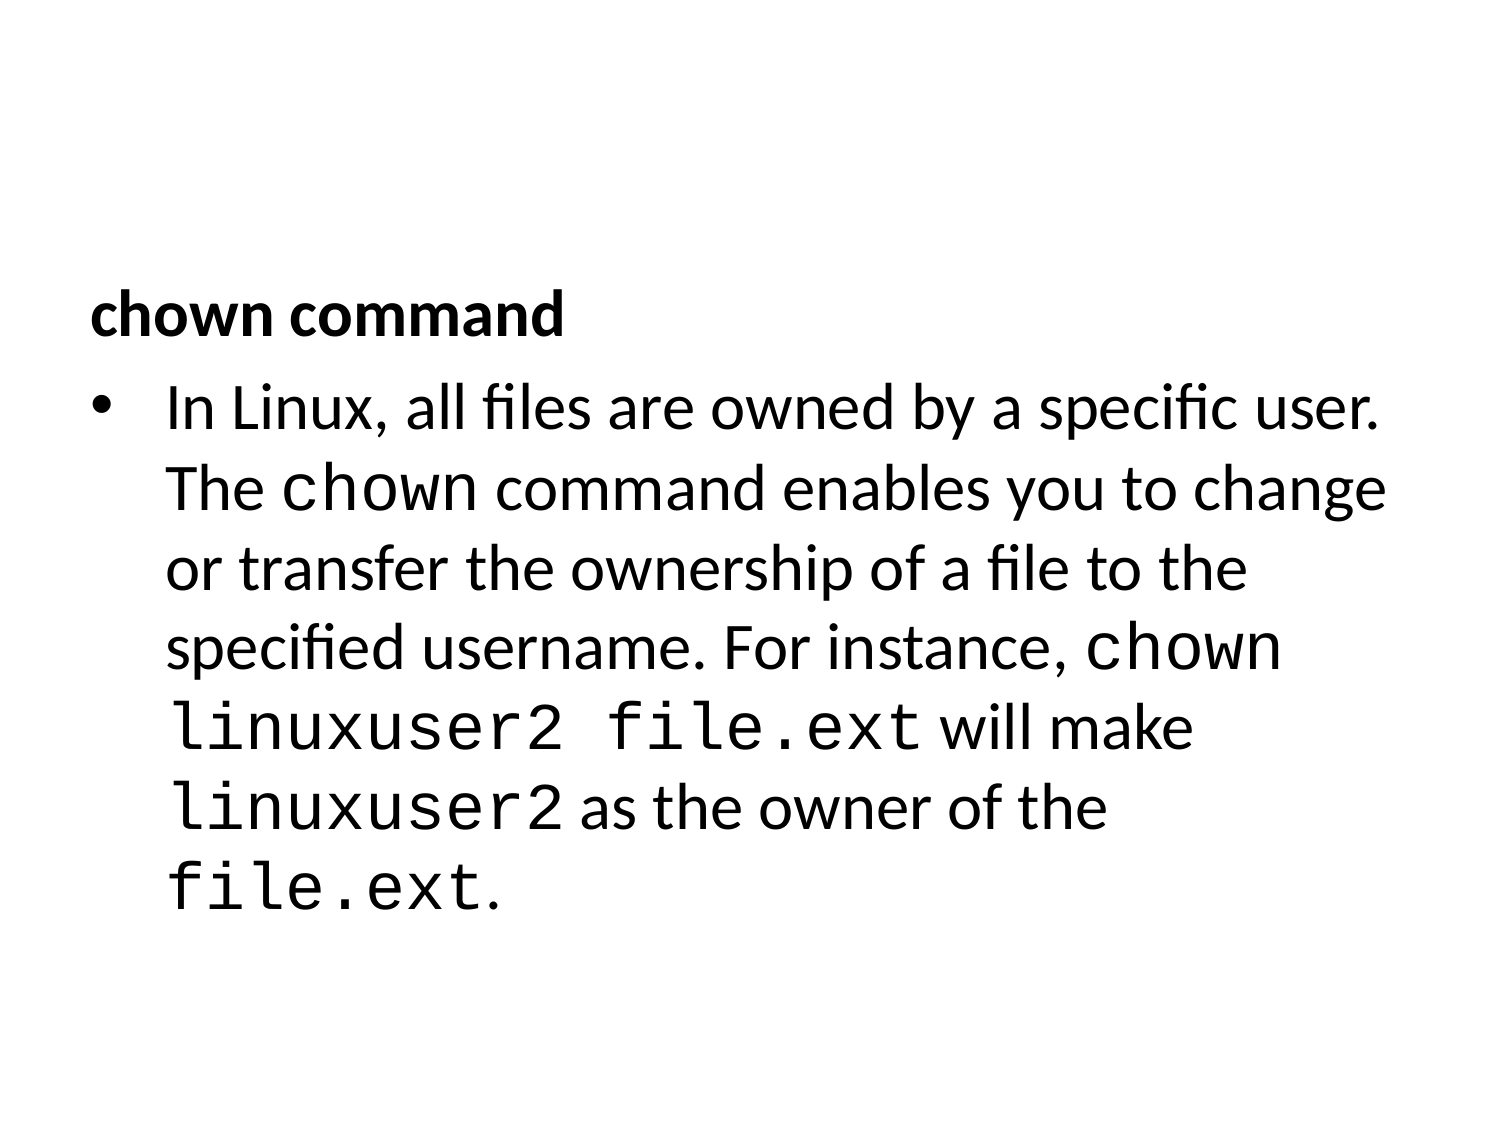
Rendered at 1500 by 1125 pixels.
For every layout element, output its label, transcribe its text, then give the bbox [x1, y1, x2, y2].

list chown command In Linux, all files are owned by a specific user. The chown command enables you to change or transfer the ownership of a file to the specified username. For instance, chown linuxuser2 file.ext will make linuxuser2 as the owner of the file.ext. [75, 262, 1425, 1005]
